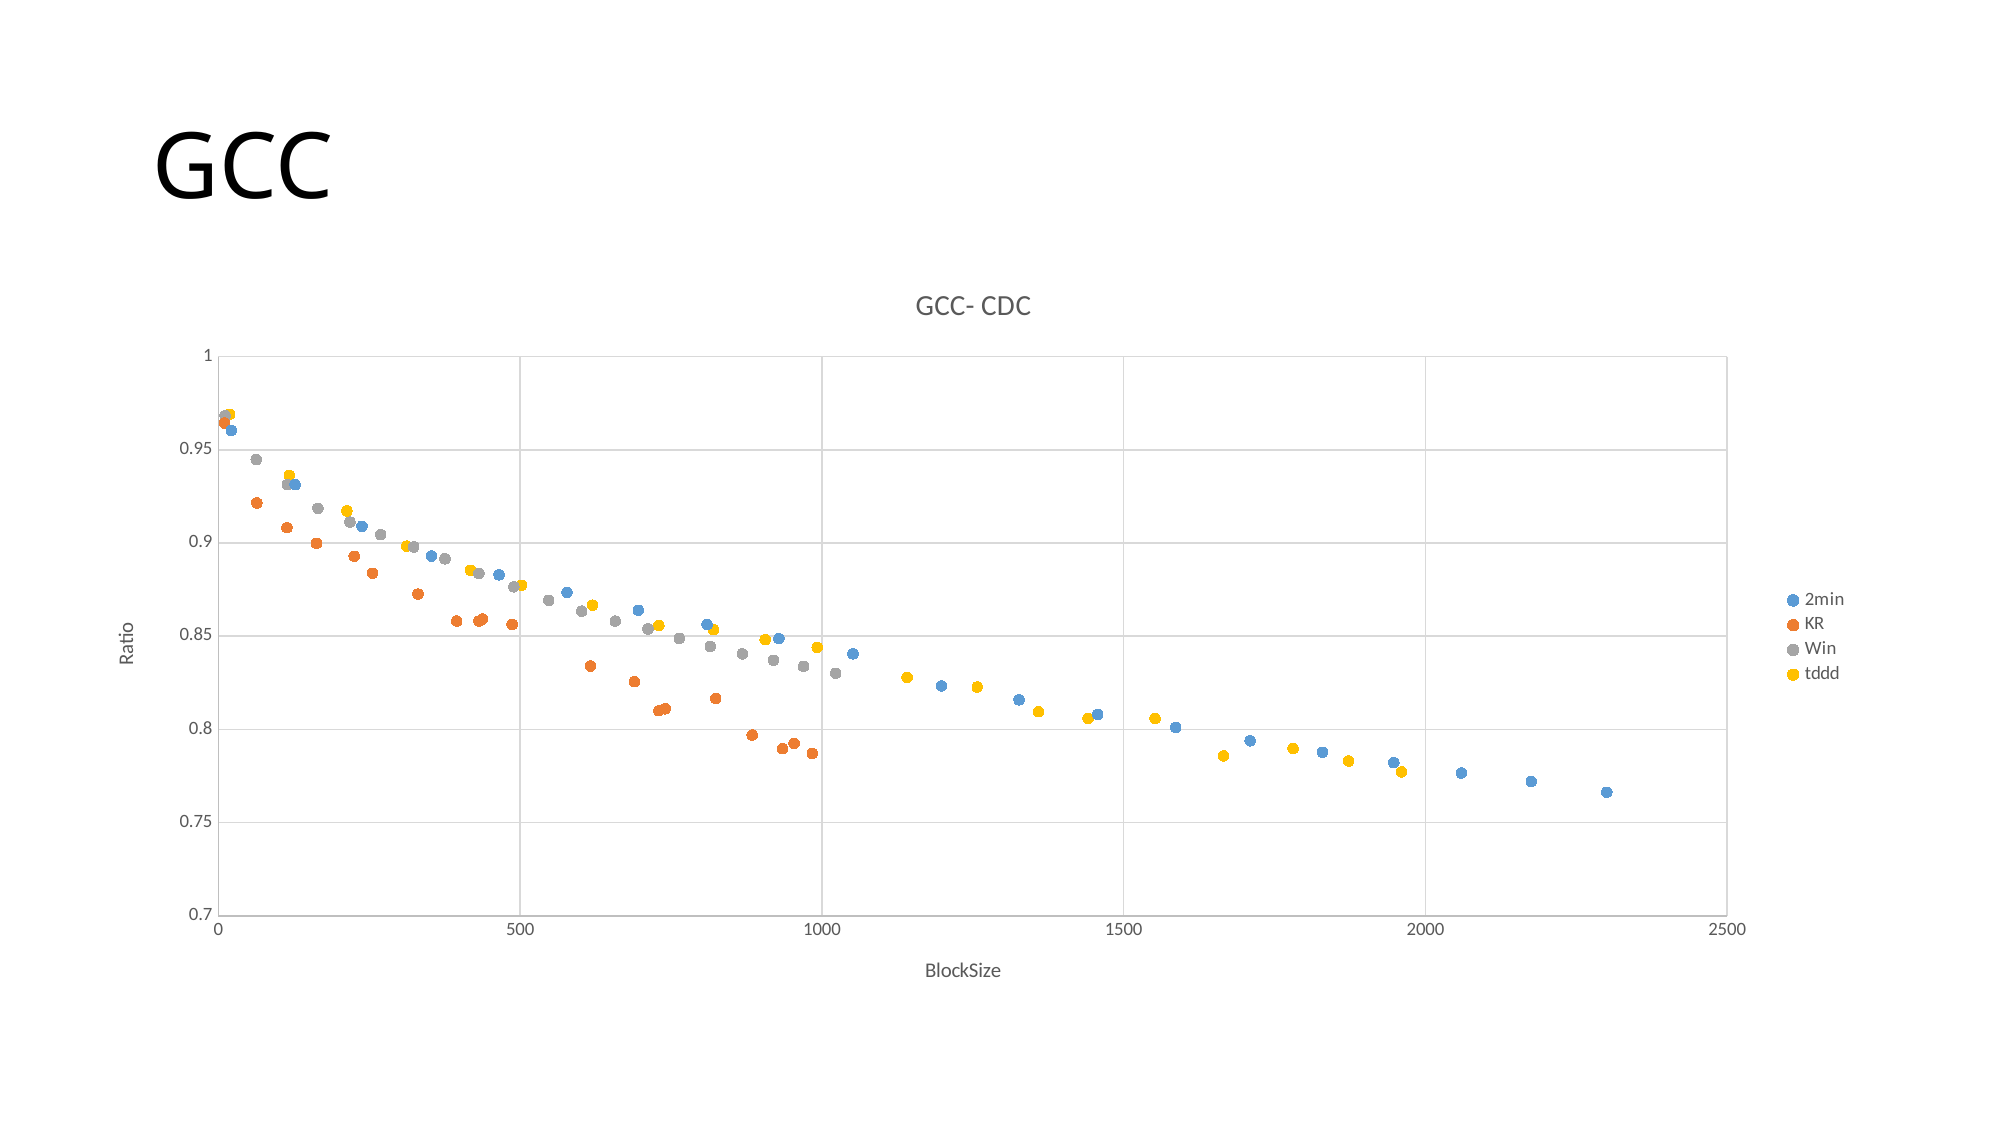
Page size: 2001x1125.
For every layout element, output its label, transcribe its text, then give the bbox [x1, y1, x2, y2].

title GCC [137, 59, 1863, 261]
chart [84, 261, 1863, 1014]
